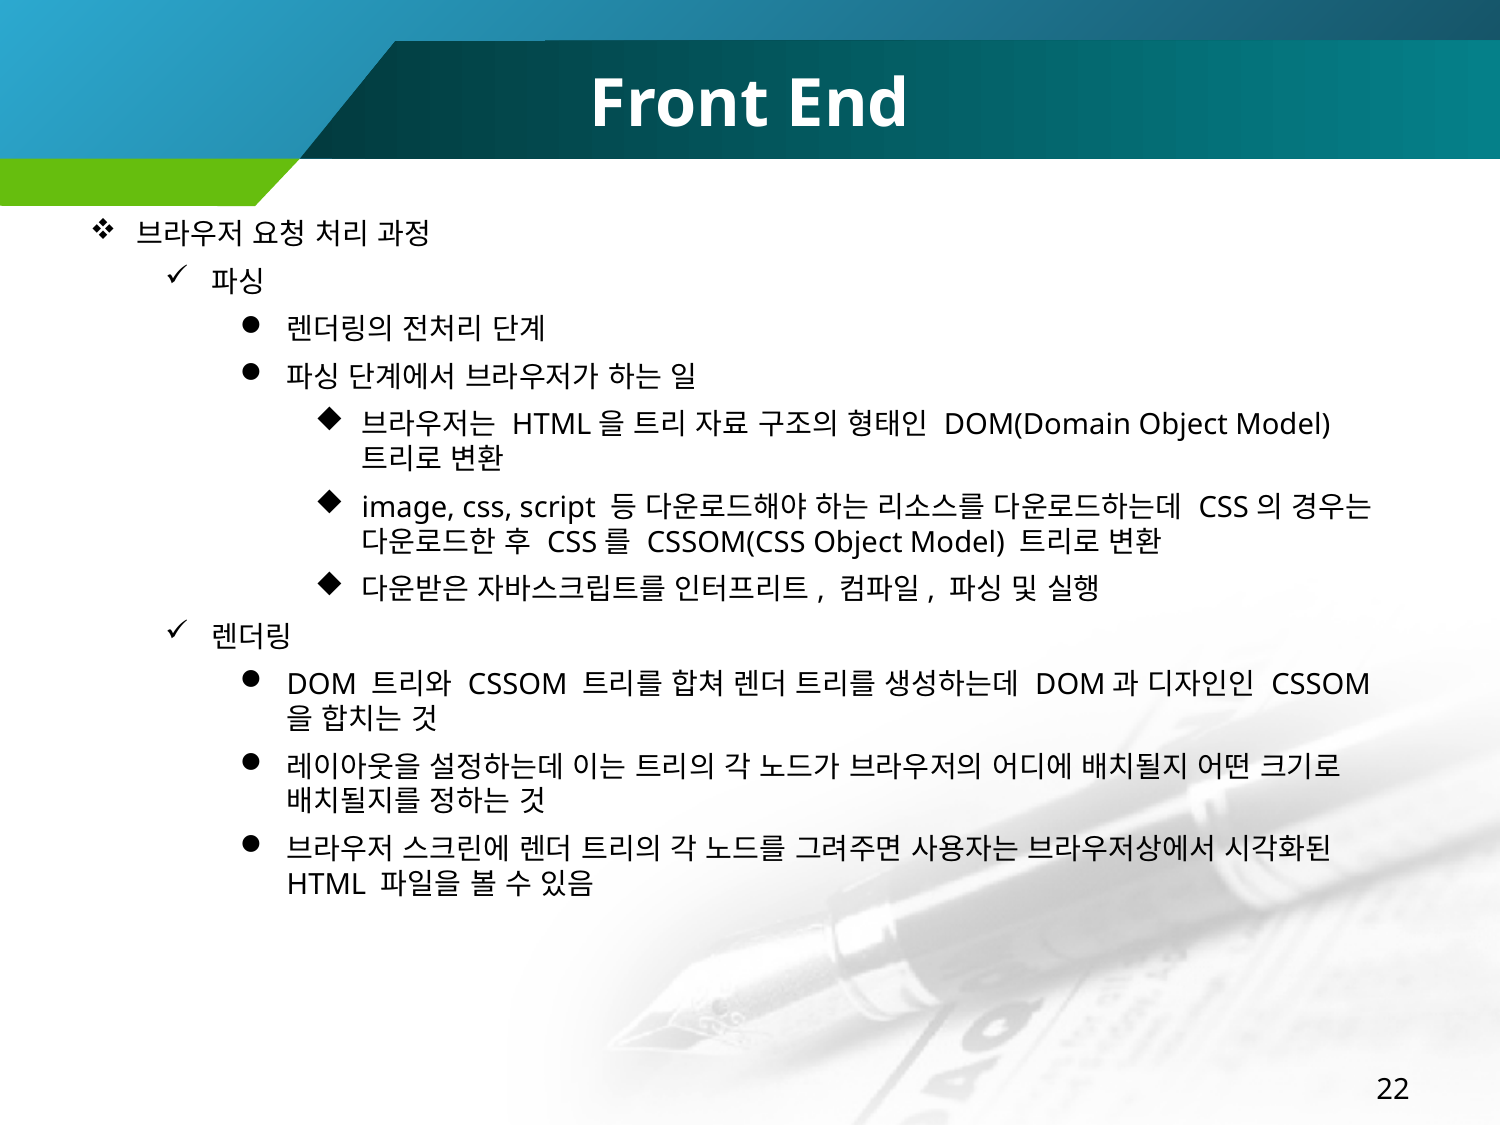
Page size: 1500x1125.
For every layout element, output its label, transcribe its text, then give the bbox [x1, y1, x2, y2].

slide_number 22 [1074, 1062, 1426, 1103]
list 브라우저 요청 처리 과정 파싱 렌더링의 전처리 단계 파싱 단계에서 브라우저가 하는 일 브라우저는 HTML을 트리 자료 구조의 형태인 DOM(Domain Object Model) 트리로 변환 image, css, script 등 다운로드해야 하는 리소스를 다운로드하는데 CSS의 경우는 다운로드한 후 CSS를 CSSOM(CSS Object Model) 트리로 변환 다운받은 자바스크립트를 인터프리트, 컴파일, 파싱 및 실행 렌더링 DOM 트리와 CSSOM 트리를 합쳐 렌더 트리를 생성하는데 DOM과 디자인인 CSSOM을 합치는 것 레이아웃을 설정하는데 이는 트리의 각 노드가 브라우저의 어디에 배치될지 어떤 크기로 배치될지를 정하는 것 브라우저 스크린에 렌더 트리의 각 노드를 그려주면 사용자는 브라우저상에서 시각화된 HTML 파일을 볼 수 있음 [74, 207, 1391, 1088]
title Front End [0, 36, 1500, 163]
picture [490, 448, 1500, 1125]
